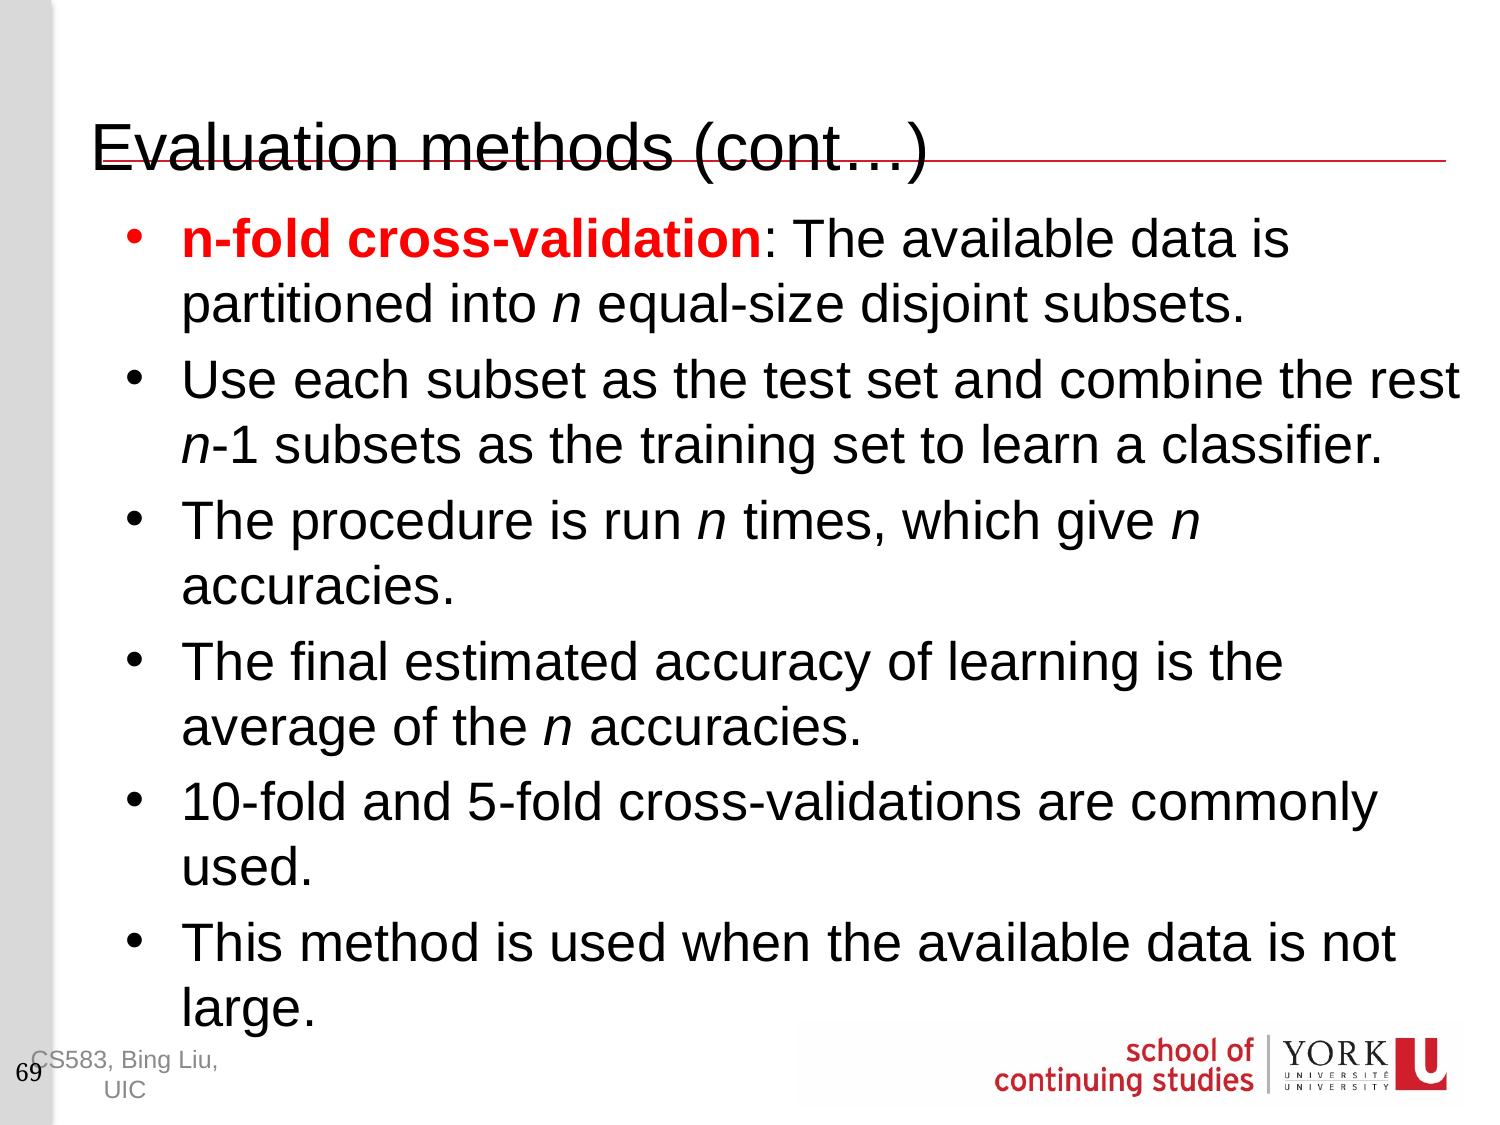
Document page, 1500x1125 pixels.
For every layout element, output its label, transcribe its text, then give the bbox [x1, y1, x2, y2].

list n-fold cross-validation: The available data is partitioned into n equal-size disjoint subsets. Use each subset as the test set and combine the rest n-1 subsets as the training set to learn a classifier. The procedure is run n times, which give n accuracies. The final estimated accuracy of learning is the average of the n accuracies. 10-fold and 5-fold cross-validations are commonly used. This method is used when the available data is not large. [110, 196, 1500, 1036]
slide_number 69 [0, 1044, 475, 1104]
title Evaluation methods (cont…) [75, 50, 1450, 238]
picture [797, 1036, 1464, 1107]
